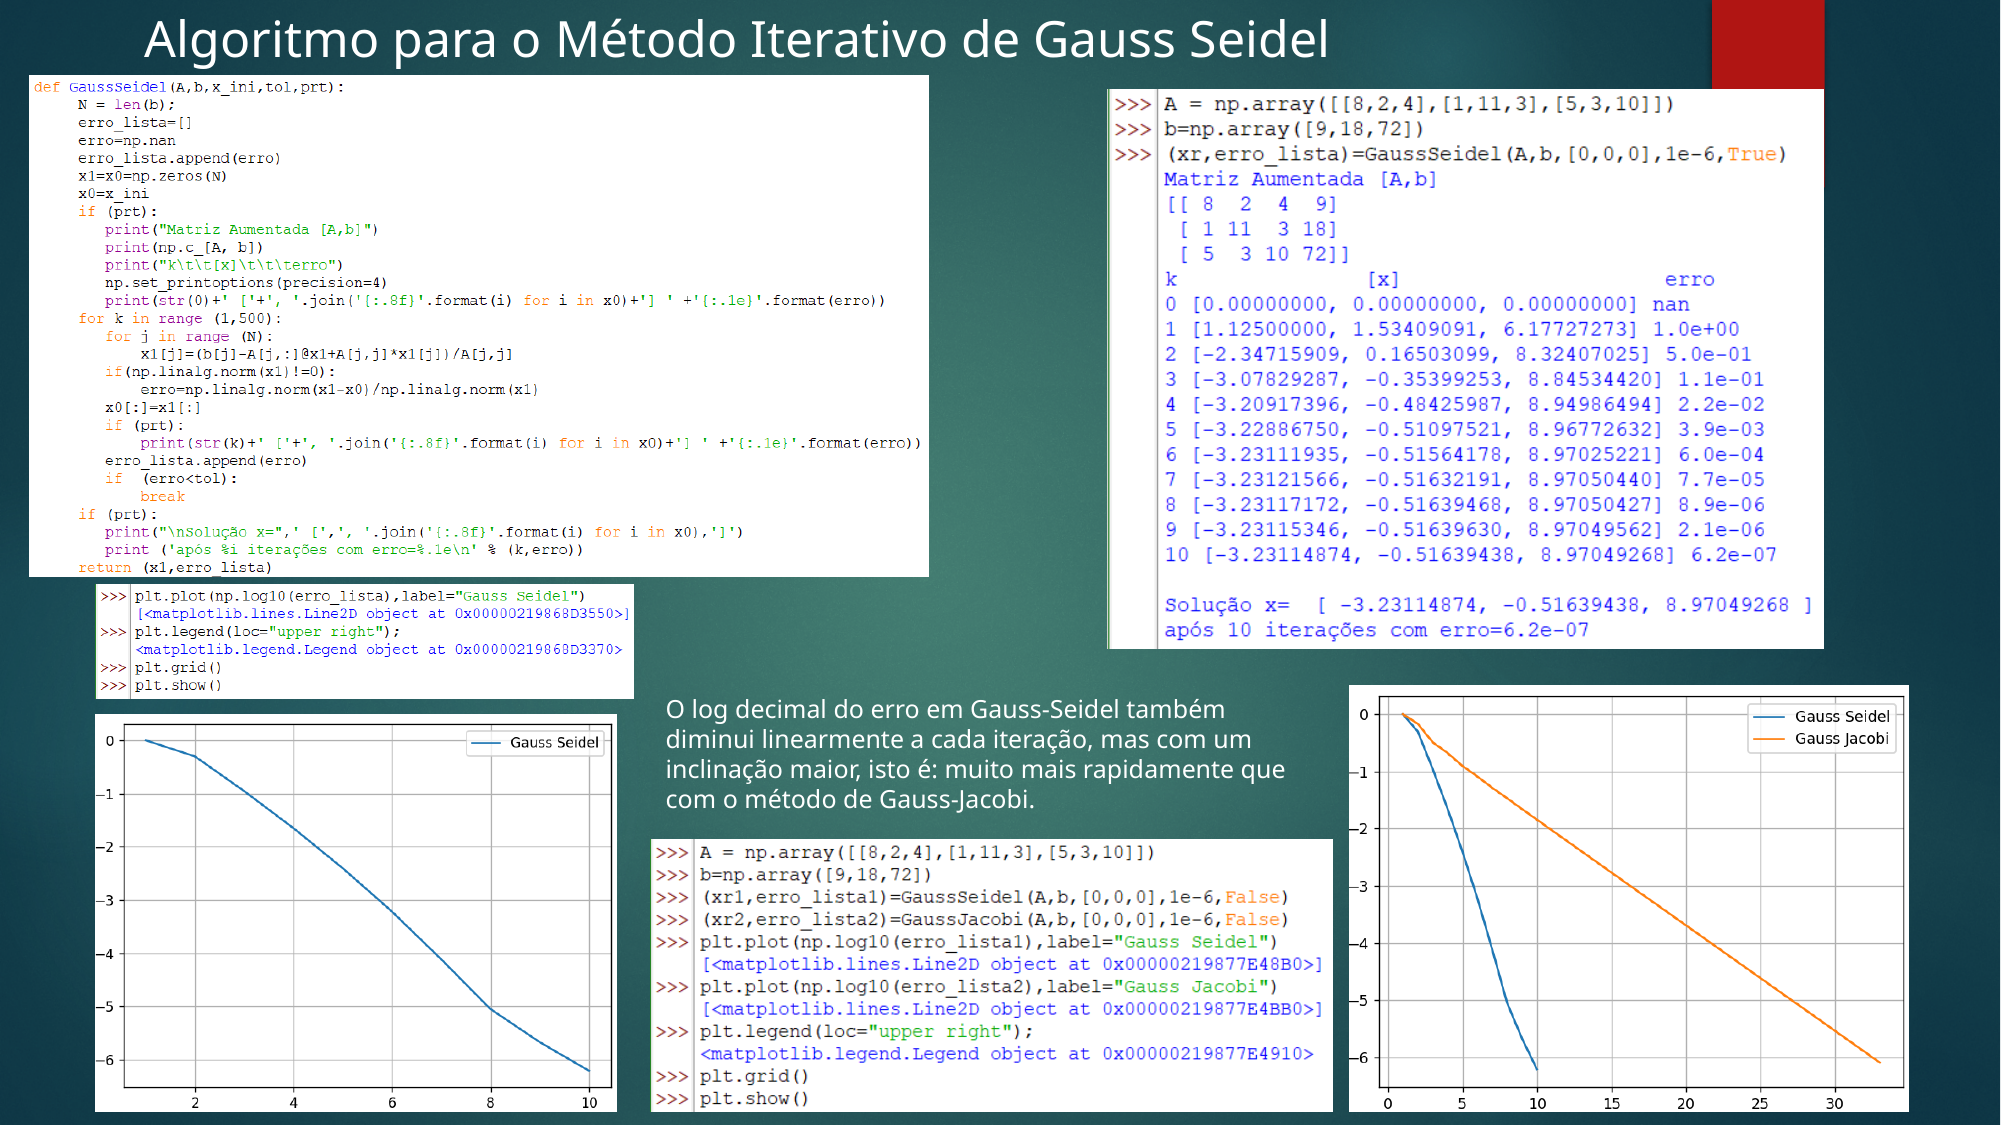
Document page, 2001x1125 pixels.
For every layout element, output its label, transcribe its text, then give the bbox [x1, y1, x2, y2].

picture [0, 75, 1333, 1125]
picture [1349, 685, 1909, 1125]
text_box Algoritmo para o Método Iterativo de Gauss Seidel [130, 0, 1574, 75]
text_box O log decimal do erro em Gauss-Seidel também diminui linearmente a cada iteração, mas com um inclinação maior, isto é: muito mais rapidamente que com o método de Gauss-Jacobi. [650, 685, 1316, 821]
picture [1106, 0, 1824, 649]
